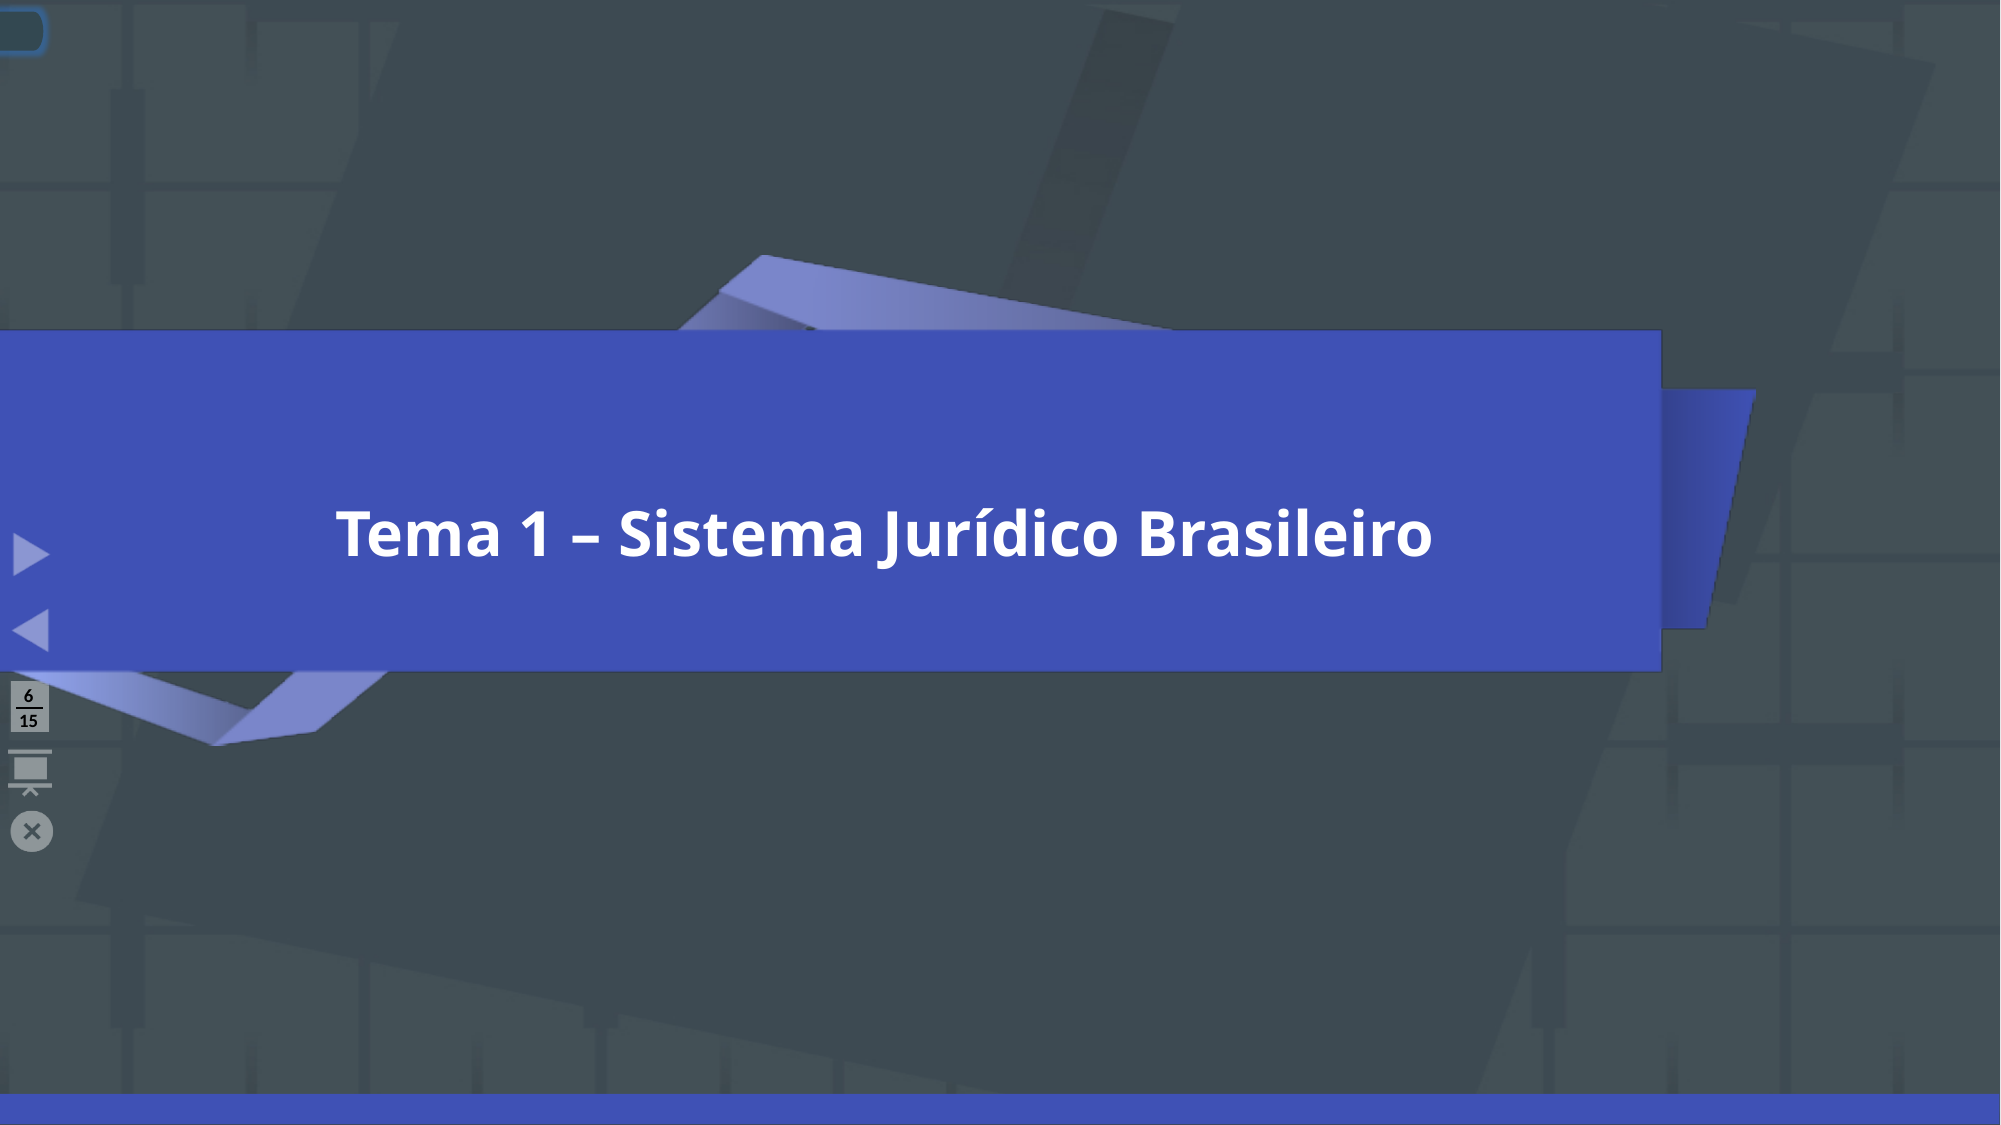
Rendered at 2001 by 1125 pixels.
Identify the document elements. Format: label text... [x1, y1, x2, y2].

title Tema 1 – Sistema Jurídico Brasileiro [199, 359, 1589, 691]
picture [0, 0, 2001, 1125]
